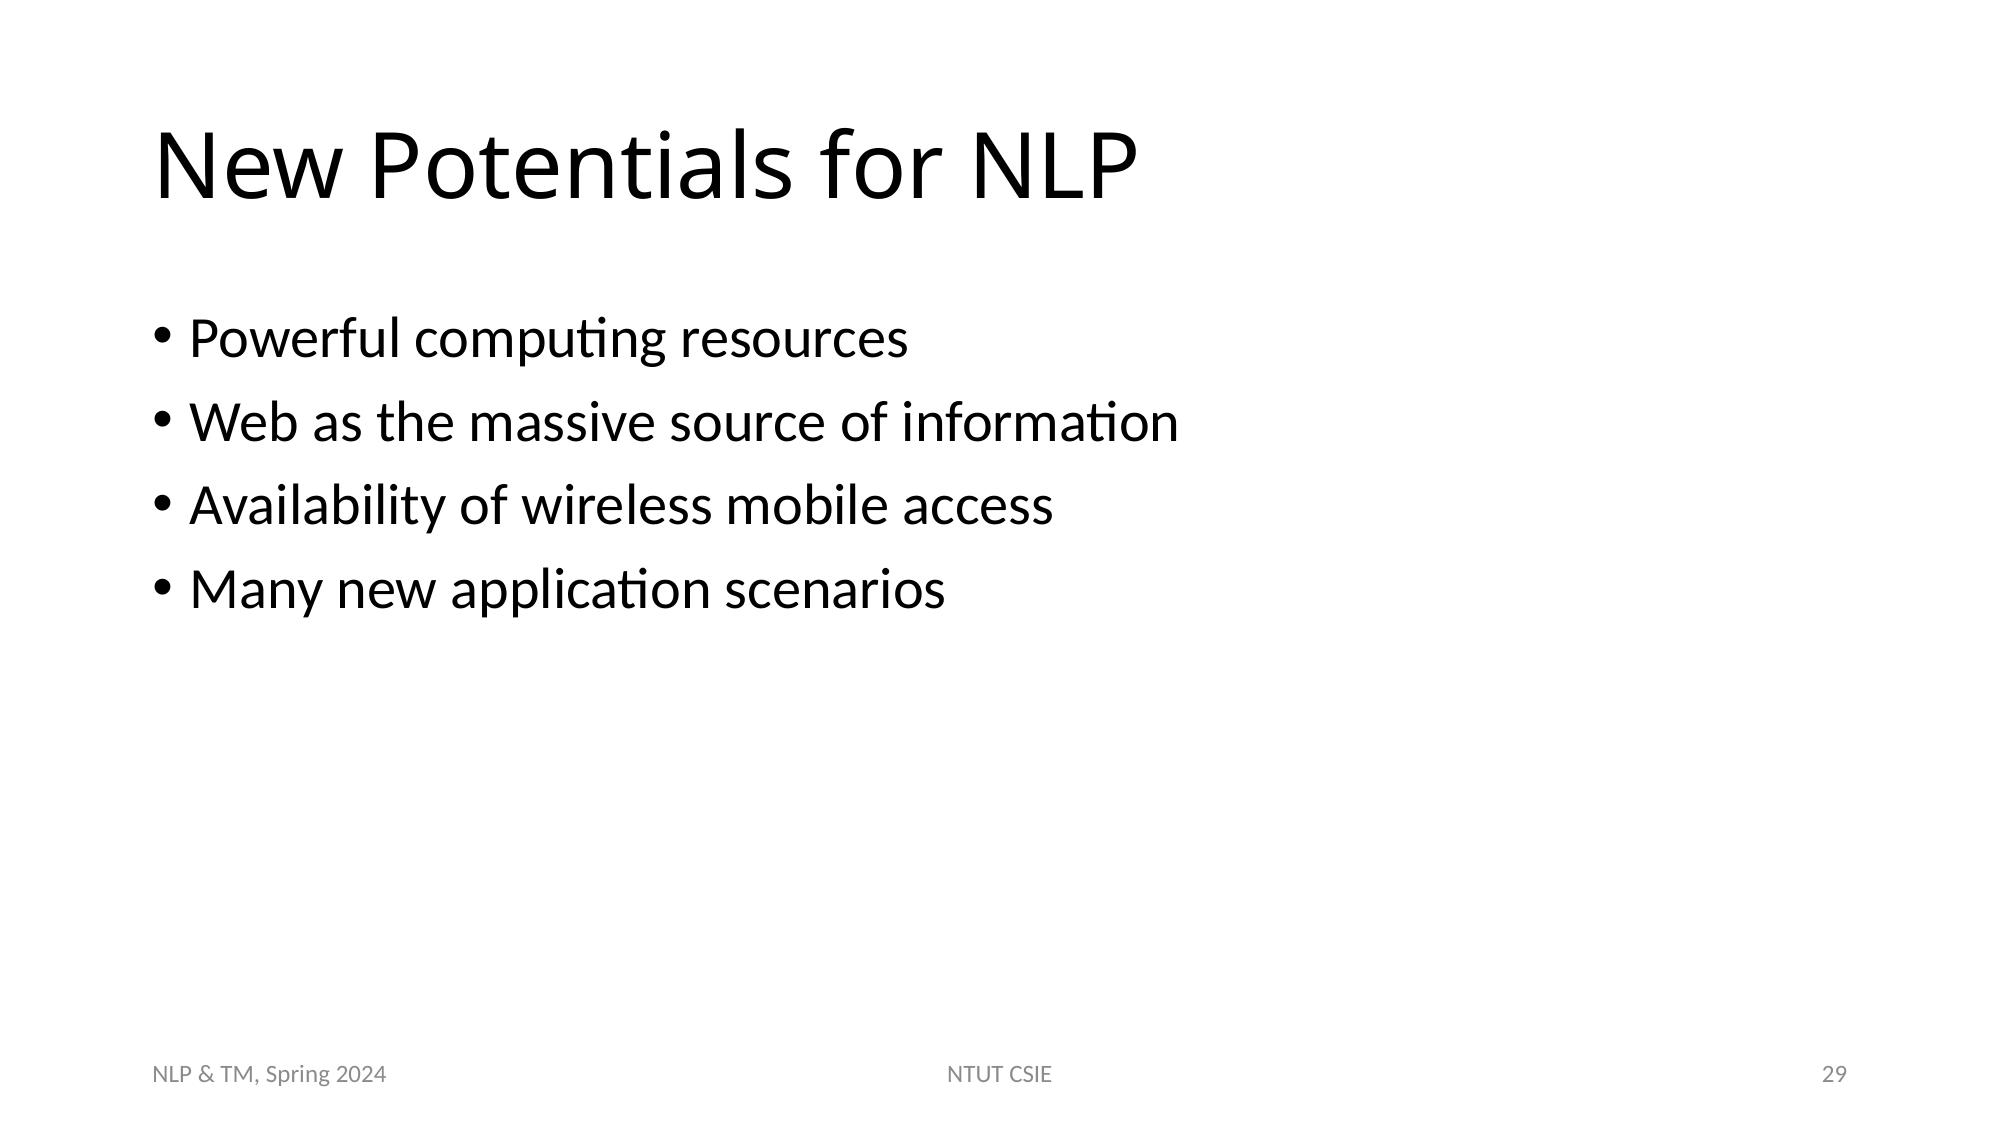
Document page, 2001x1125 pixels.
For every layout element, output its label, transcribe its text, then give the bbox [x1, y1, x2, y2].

list Powerful computing resources Web as the massive source of information Availability of wireless mobile access Many new application scenarios [137, 299, 1863, 1014]
slide_number 29 [1412, 1042, 1863, 1103]
slide_number NLP & TM, Spring 2024 [137, 1042, 588, 1103]
title New Potentials for NLP [137, 59, 1863, 278]
footer NTUT CSIE [662, 1042, 1338, 1103]
